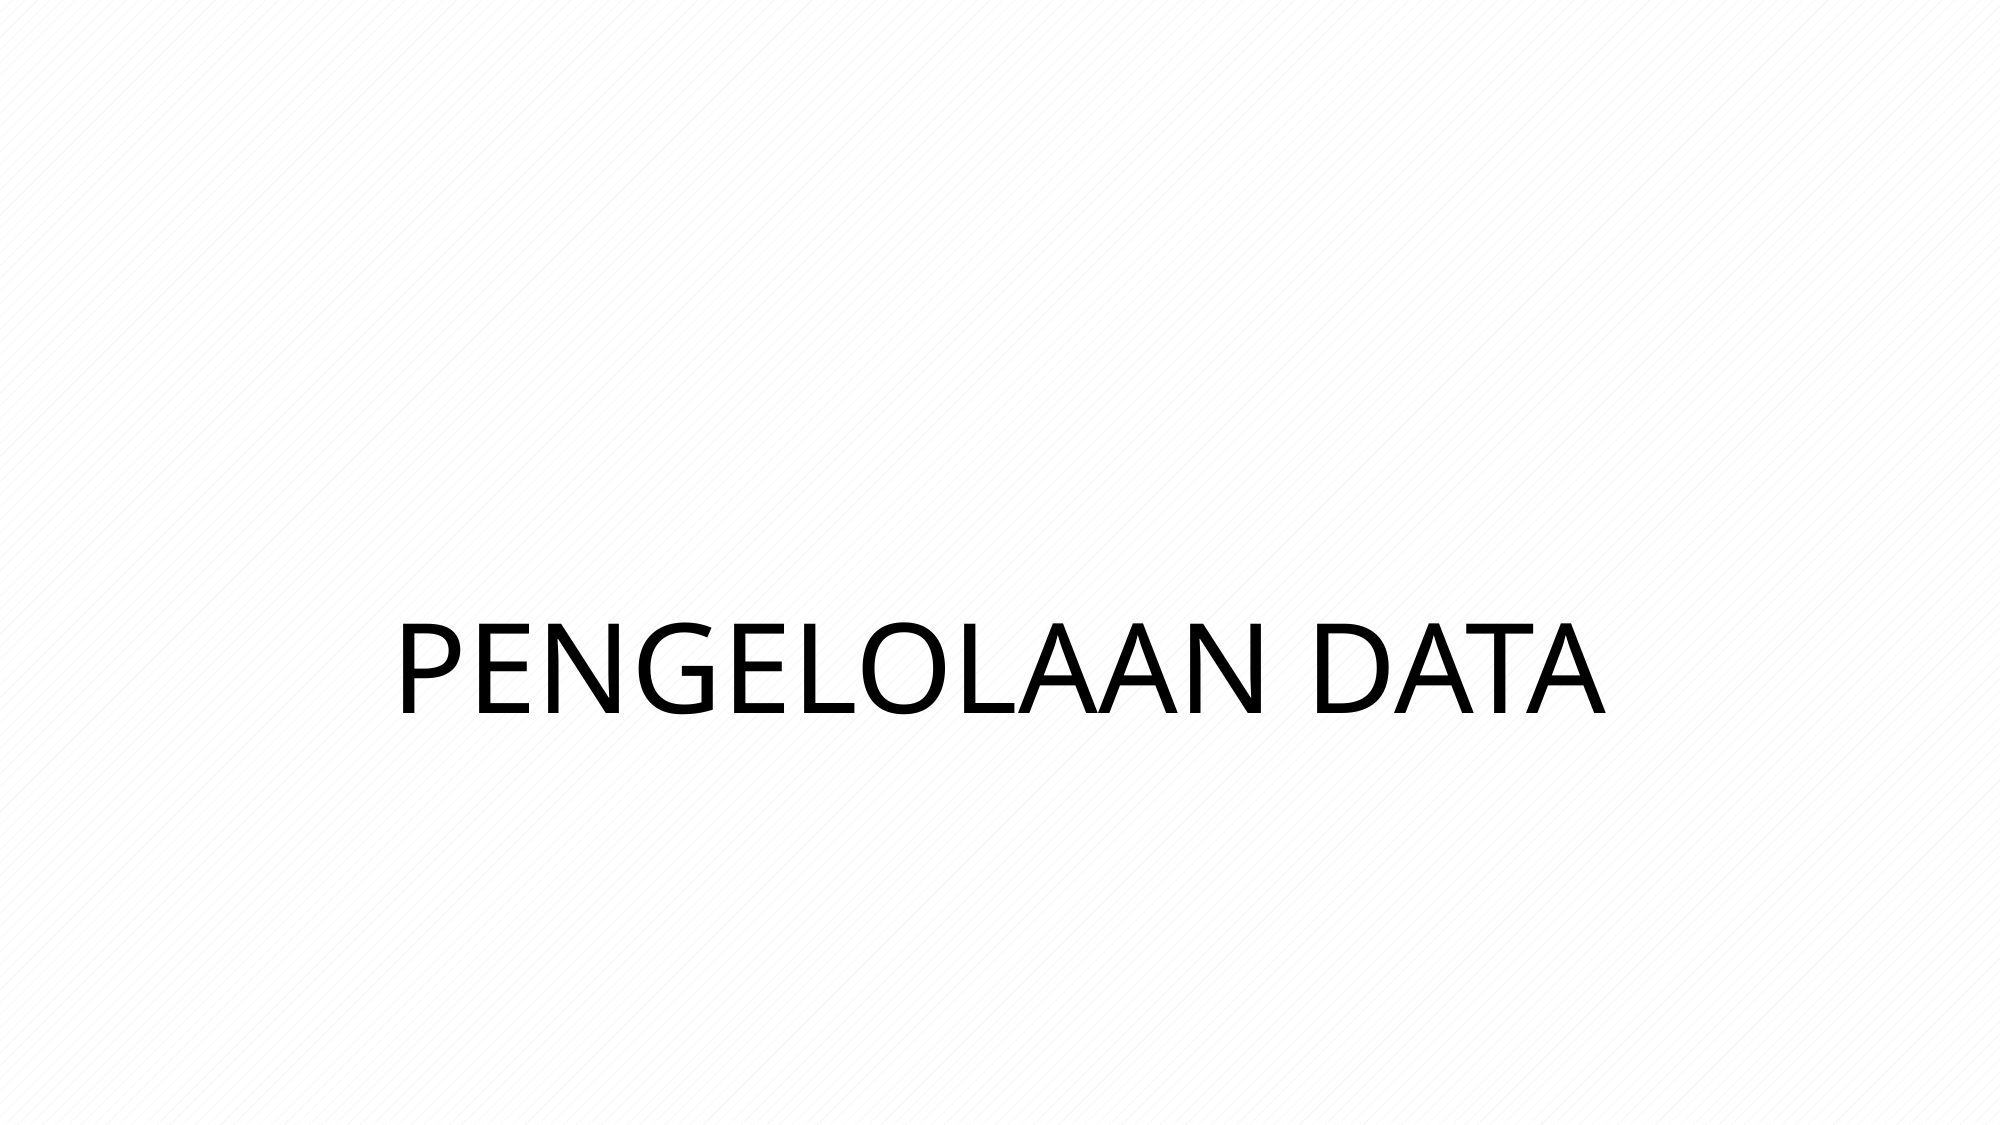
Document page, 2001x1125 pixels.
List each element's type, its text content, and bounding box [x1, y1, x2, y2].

title PENGELOLAAN DATA [136, 540, 1862, 749]
